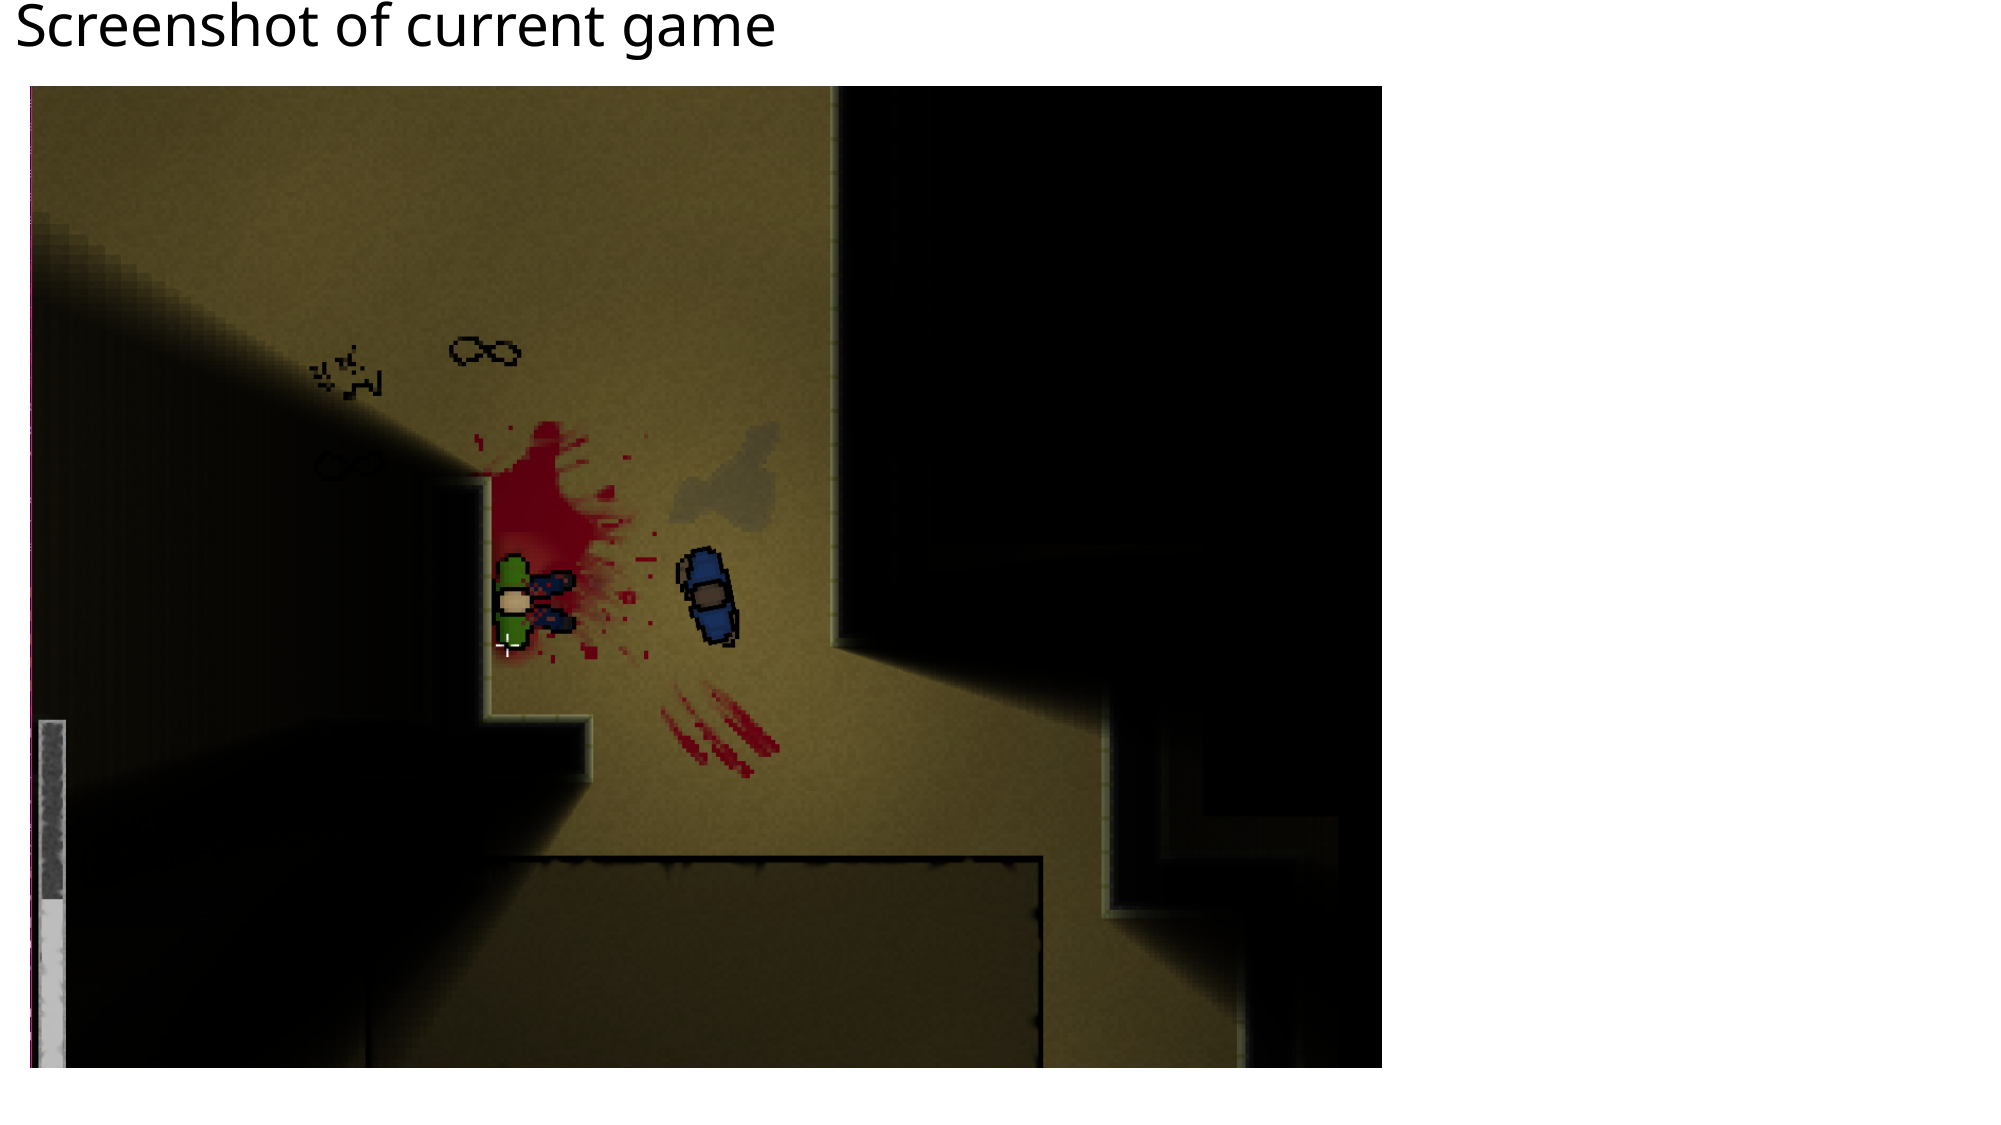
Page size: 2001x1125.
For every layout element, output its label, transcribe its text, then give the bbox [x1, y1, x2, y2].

picture [30, 86, 1382, 1068]
title Screenshot of current game [0, 0, 1725, 137]
